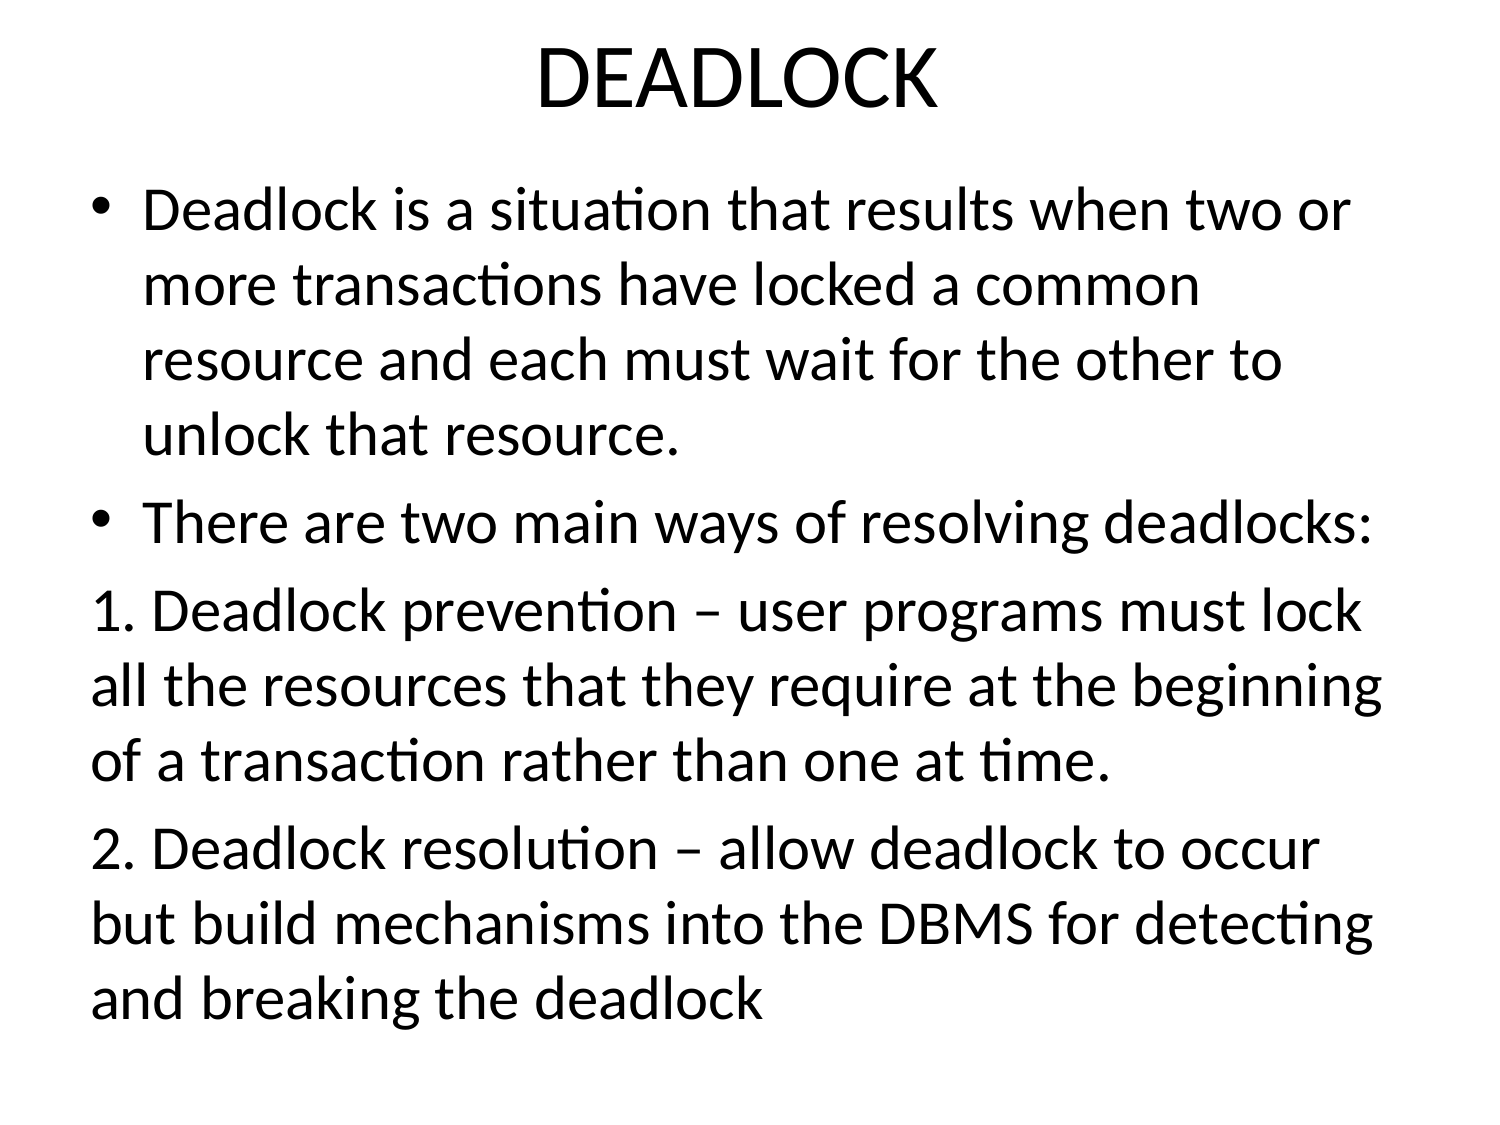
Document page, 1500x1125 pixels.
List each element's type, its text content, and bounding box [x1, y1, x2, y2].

text_box Deadlock is a situation that results when two or more transactions have locked a common resource and each must wait for the other to unlock that resource. There are two main ways of resolving deadlocks: 1. Deadlock prevention – user programs must lock all the resources that they require at the beginning of a transaction rather than one at time. 2. Deadlock resolution – allow deadlock to occur but build mechanisms into the DBMS for detecting and breaking the deadlock [75, 159, 1425, 1125]
text_box DEADLOCK [62, 0, 1413, 143]
